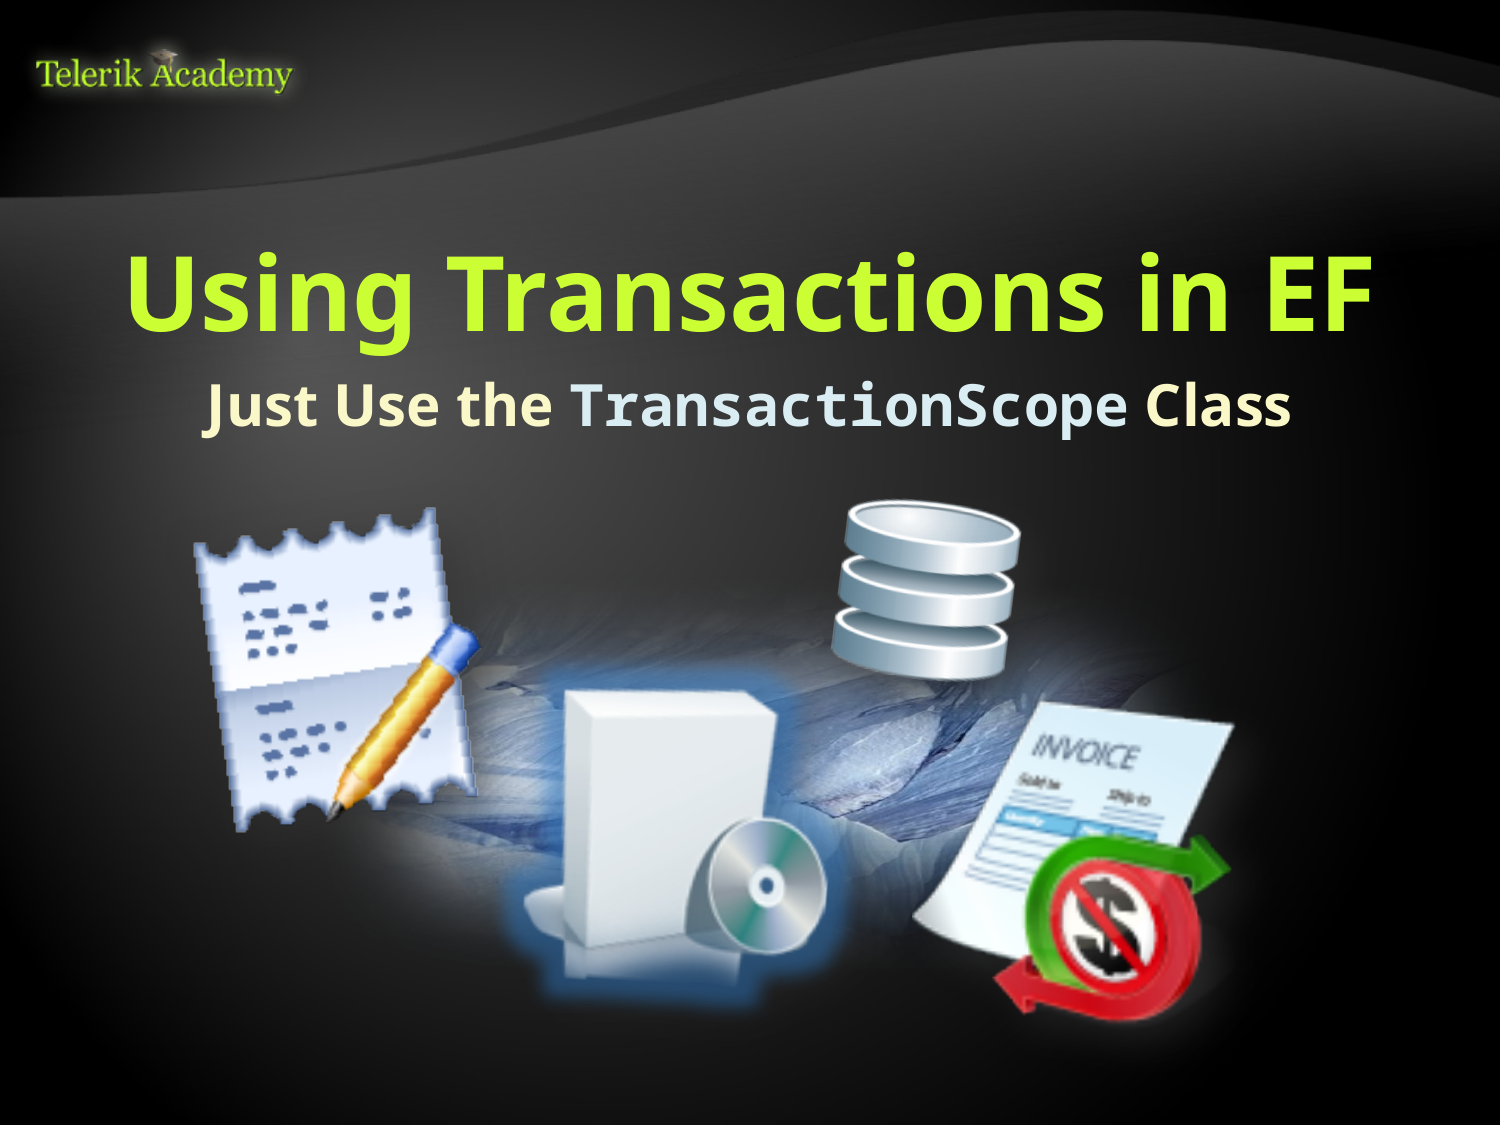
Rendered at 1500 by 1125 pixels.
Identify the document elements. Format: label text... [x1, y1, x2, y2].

title Using Transactions in EF [99, 237, 1400, 350]
picture [0, 0, 1500, 1125]
subtitle Just Use the TransactionScope Class [99, 356, 1400, 450]
